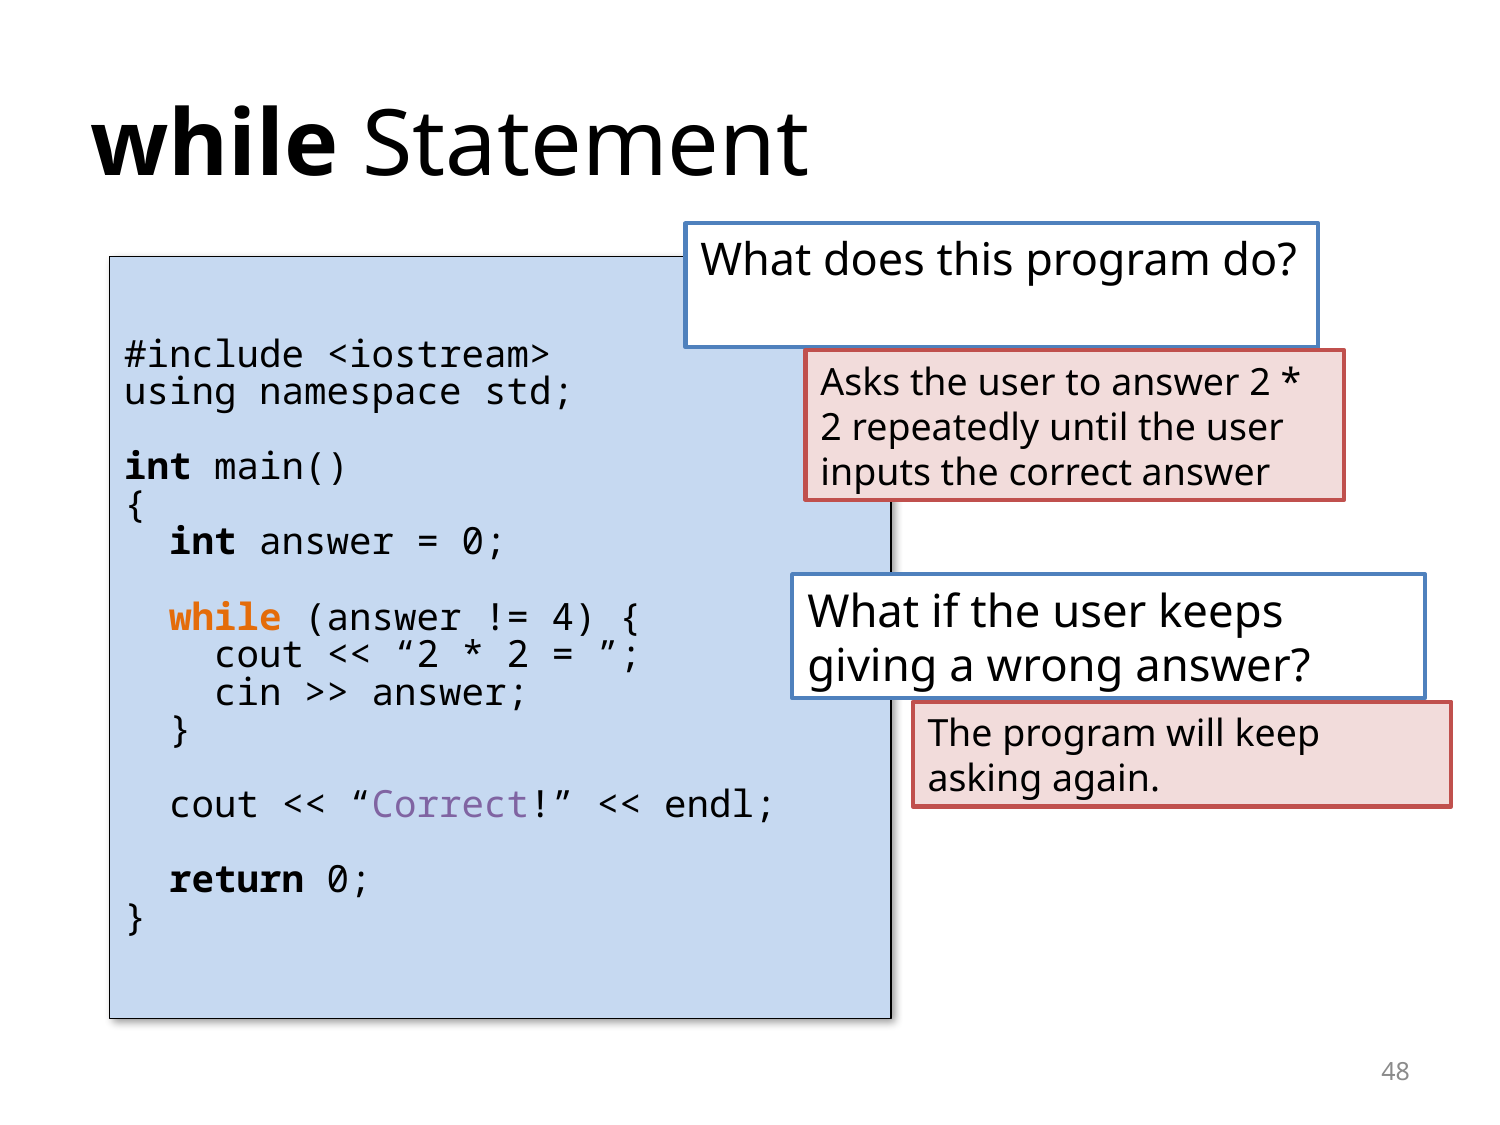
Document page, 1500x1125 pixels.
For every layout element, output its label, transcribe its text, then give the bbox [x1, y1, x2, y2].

slide_number 48 [1074, 1042, 1425, 1103]
title while Statement [75, 45, 1425, 233]
text_box The program will keep asking again. [911, 700, 1453, 809]
list What does this program do? [683, 221, 1320, 349]
text_box #include <iostream> using namespace std; int main() { int answer = 0; while (answer != 4) { cout << “2 * 2 = ”; cin >> answer; } cout << “Correct!” << endl; return 0; } [109, 256, 892, 1019]
text_box What if the user keeps giving a wrong answer? [790, 572, 1427, 700]
text_box Asks the user to answer 2 * 2 repeatedly until the user inputs the correct answer [803, 348, 1346, 502]
